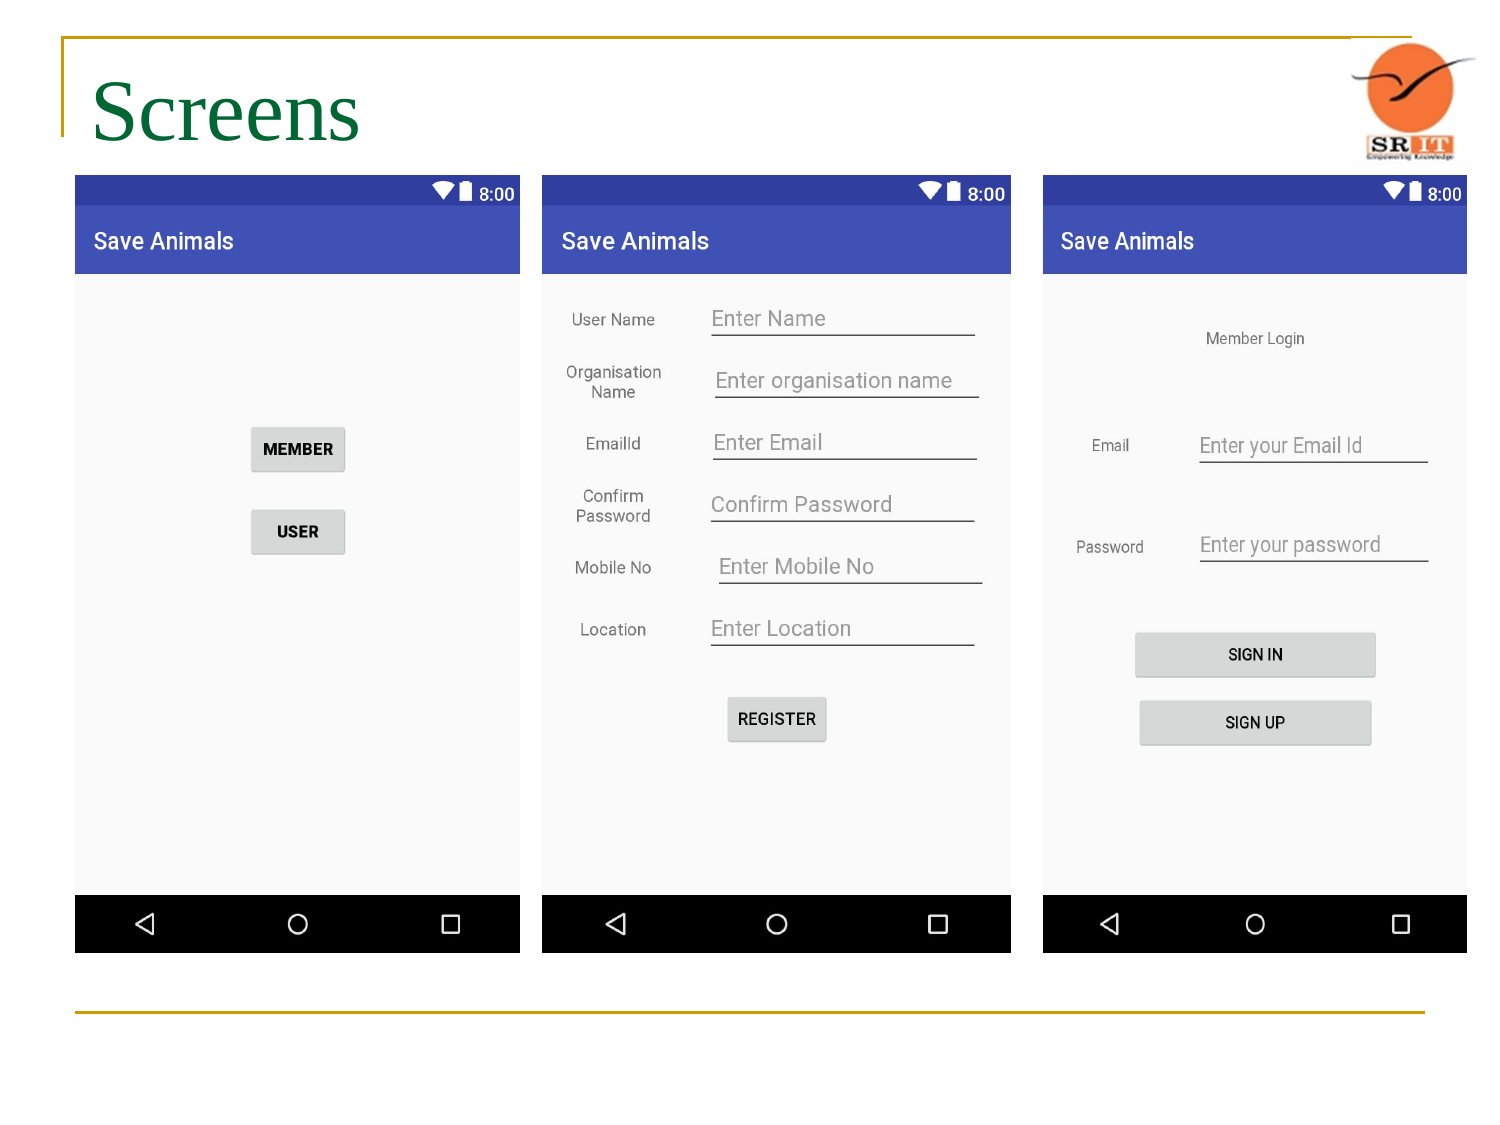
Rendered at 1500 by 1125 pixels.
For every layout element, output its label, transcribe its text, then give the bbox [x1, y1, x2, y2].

picture [1043, 175, 1467, 954]
picture [542, 175, 1012, 954]
title Screens [75, 45, 1425, 233]
picture [74, 175, 520, 954]
picture [1350, 37, 1477, 165]
